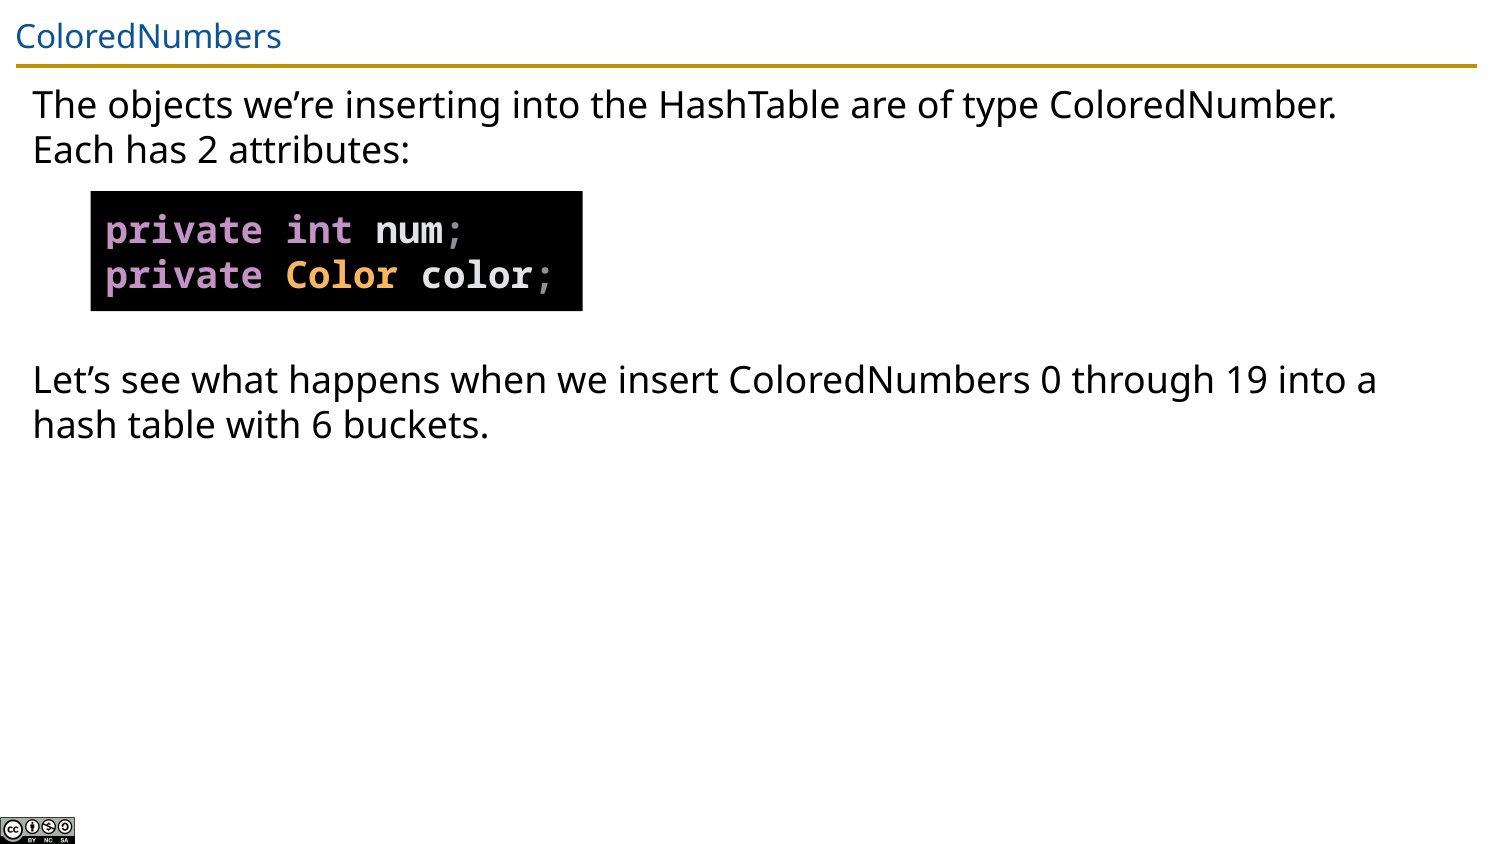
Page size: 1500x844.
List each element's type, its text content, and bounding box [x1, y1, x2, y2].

list The objects we’re inserting into the HashTable are of type ColoredNumber. Each has 2 attributes: Let’s see what happens when we insert ColoredNumbers 0 through 19 into a hash table with 6 buckets. [17, 65, 1416, 627]
title ColoredNumbers [0, 0, 1398, 65]
picture [0, 817, 75, 844]
text_box private int num; private Color color; [90, 191, 583, 312]
